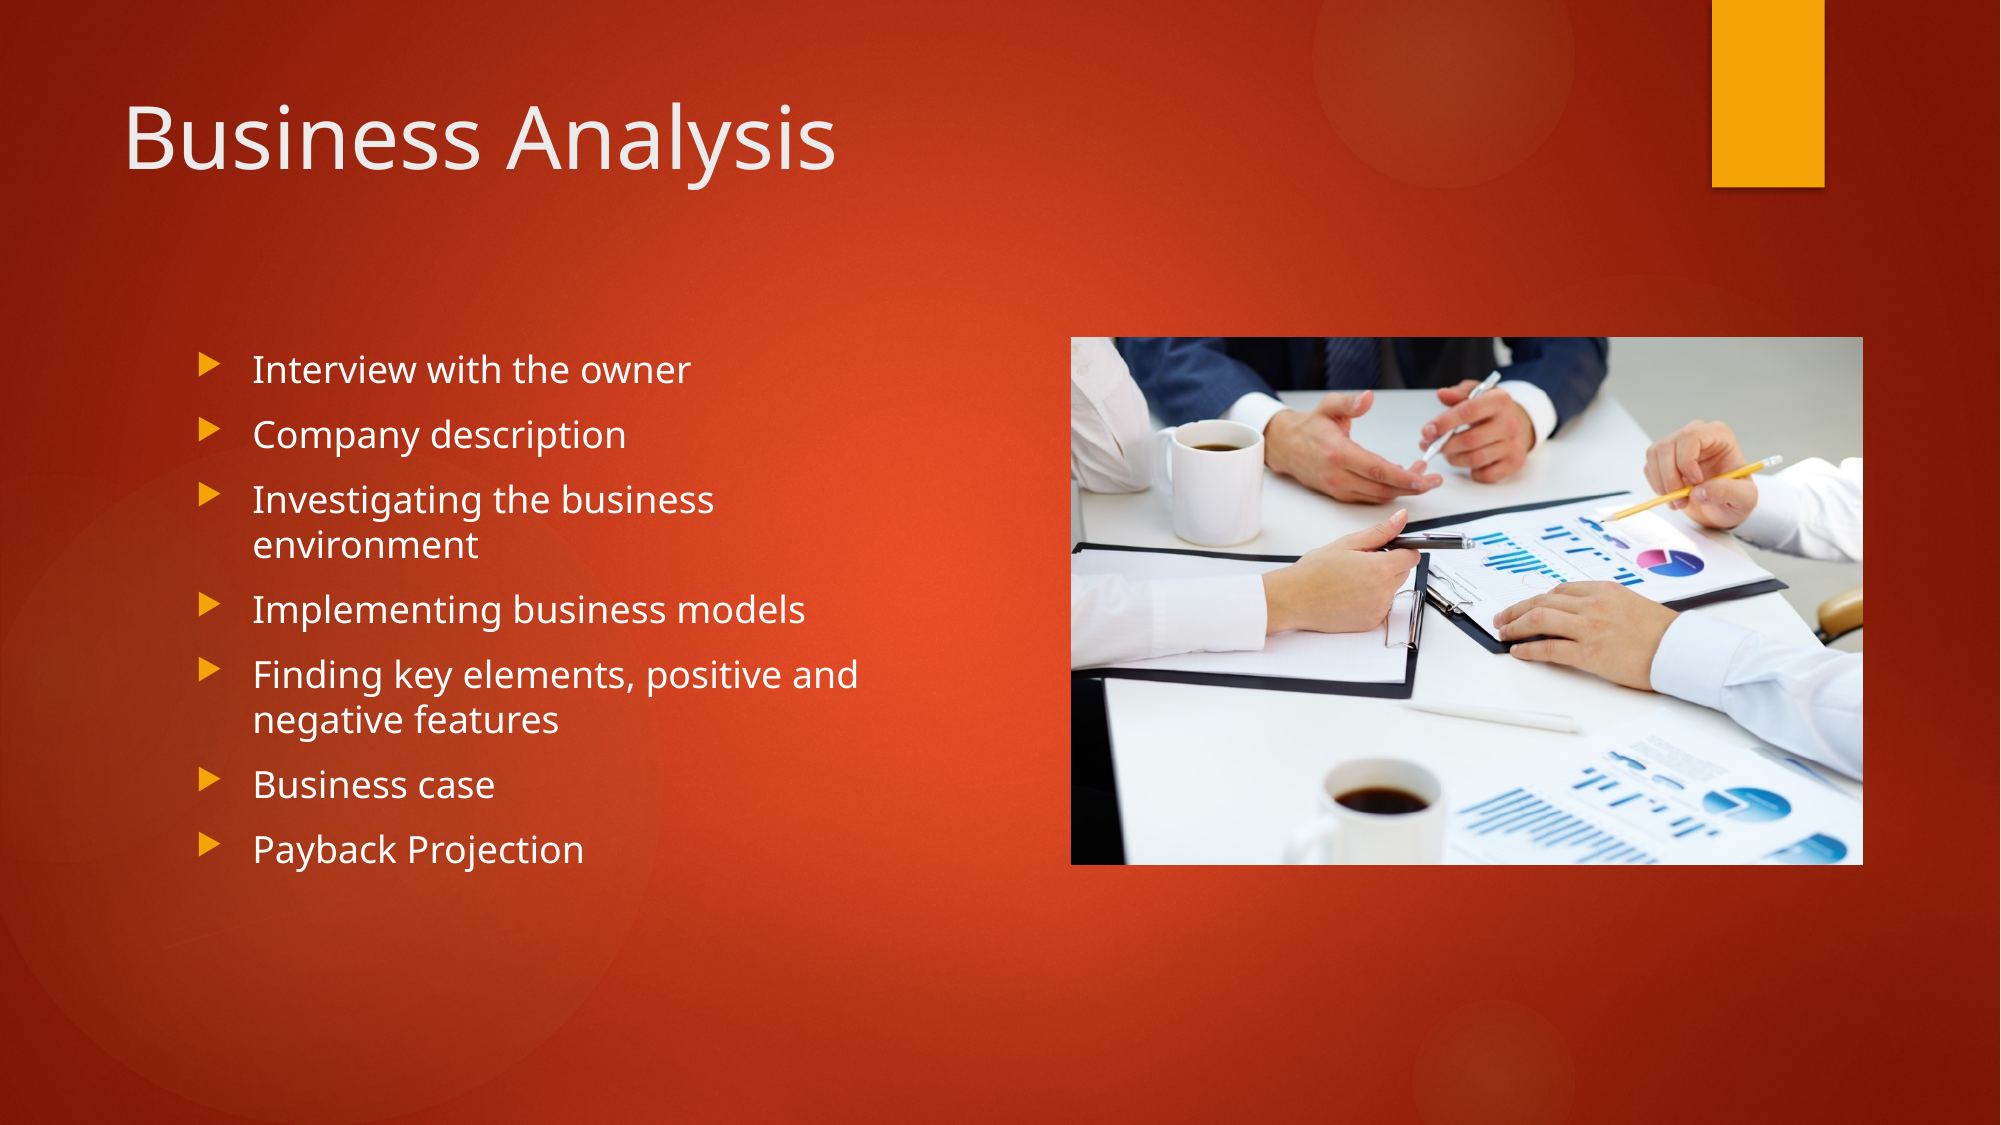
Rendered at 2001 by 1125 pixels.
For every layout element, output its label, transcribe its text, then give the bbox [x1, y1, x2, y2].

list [1071, 337, 1863, 866]
list Interview with the owner Company description Investigating the business environment Implementing business models Finding key elements, positive and negative features Business case Payback Projection [181, 338, 903, 1027]
title Business Analysis [106, 74, 1649, 304]
